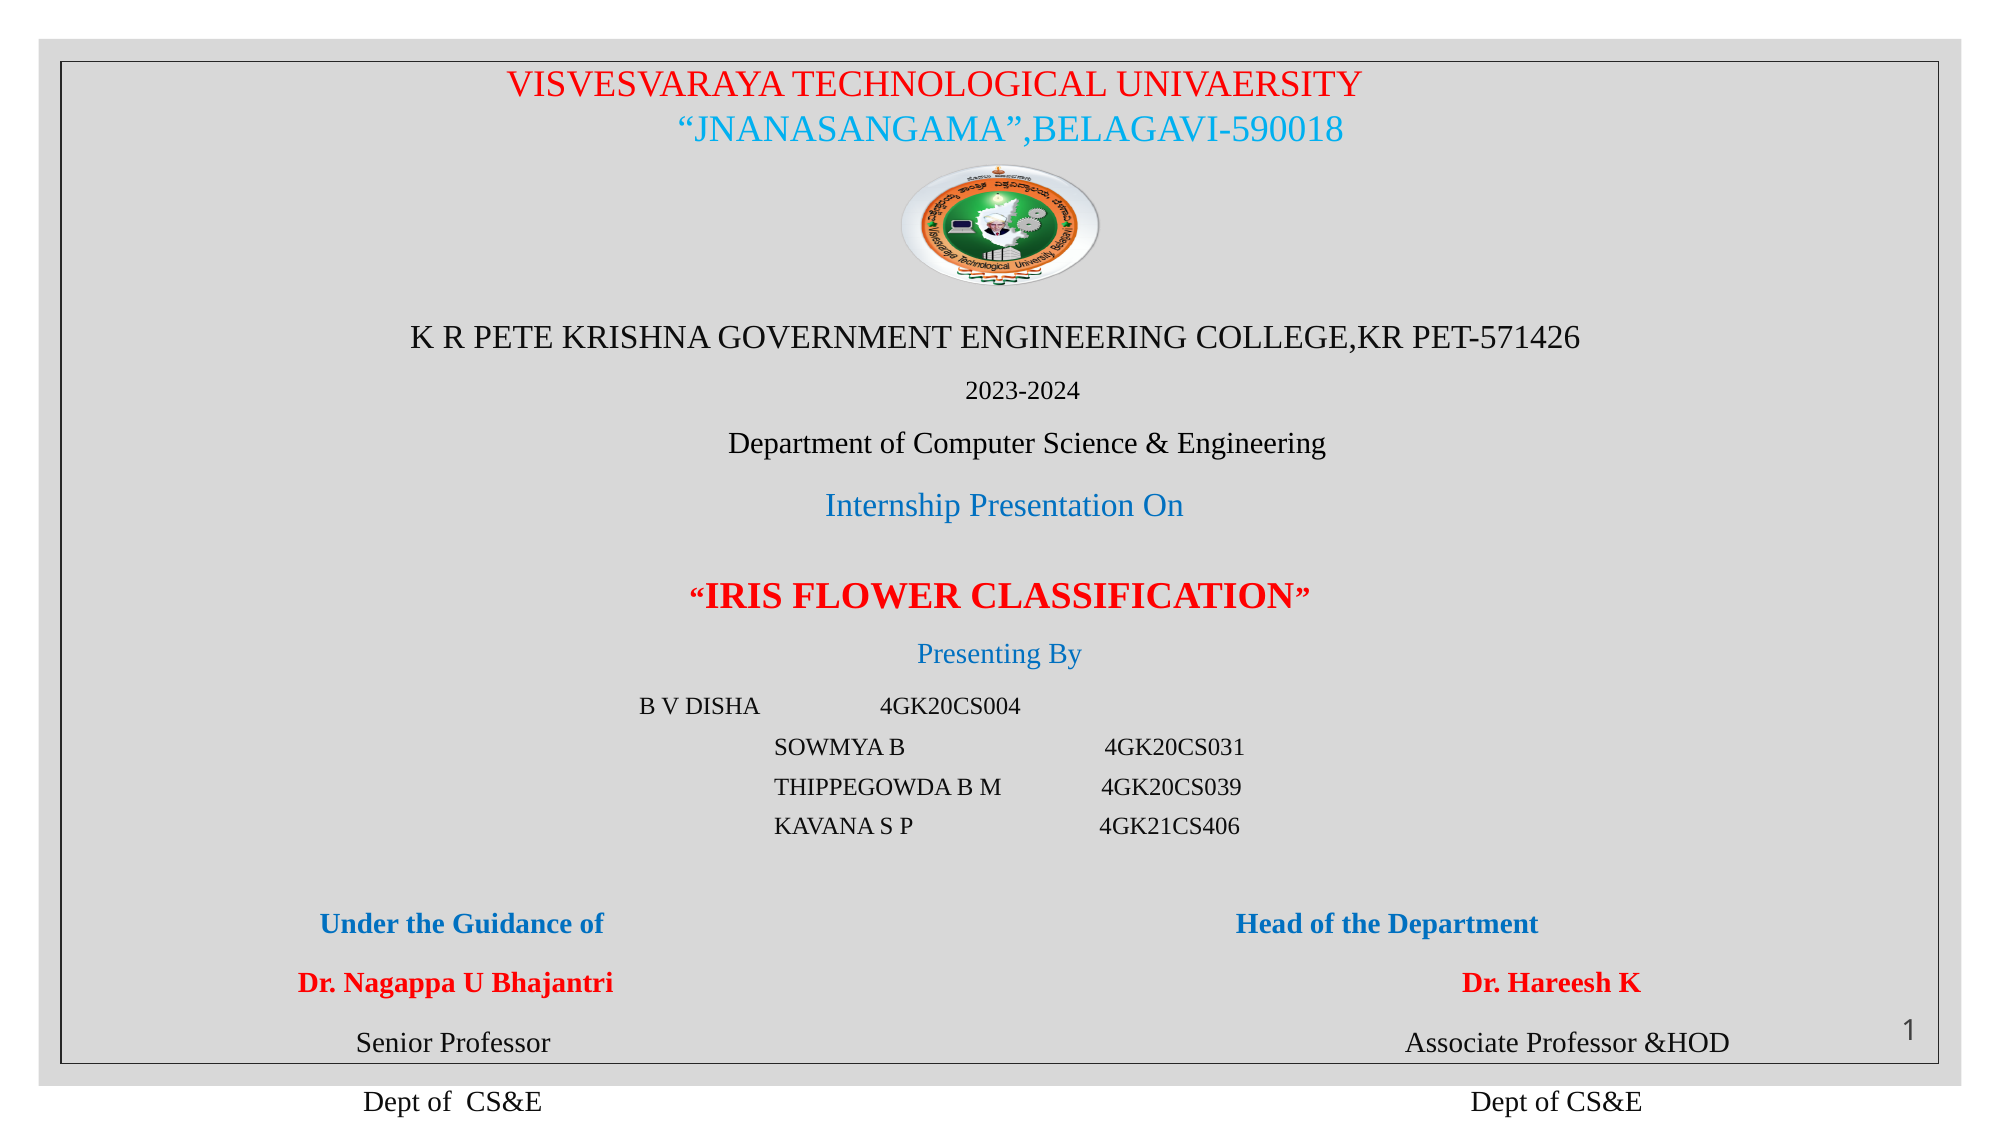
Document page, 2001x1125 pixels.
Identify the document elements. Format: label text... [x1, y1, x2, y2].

slide_number 1 [1795, 998, 1933, 1059]
text_box K R PETE KRISHNA GOVERNMENT ENGINEERING COLLEGE,KR PET-571426 2023-2024 Department of Computer Science & Engineering Internship Presentation On “IRIS FLOWER CLASSIFICATION” Presenting By B V DISHA 4GK20CS004 SOWMYA B 4GK20CS031 THIPPEGOWDA B M 4GK20CS039 KAVANA S P 4GK21CS406 Under the Guidance of Head of the Department Dr. Nagappa U Bhajantri Dr. Hareesh K Senior Professor Associate Professor &HOD Dept of CS&E Dept of CS&E [246, 303, 1753, 1125]
text_box VISVESVARAYA TECHNOLOGICAL UNIVAERSITY “JNANASANGAMA”,BELAGAVI-590018 [487, 51, 1488, 207]
picture [895, 163, 1105, 287]
